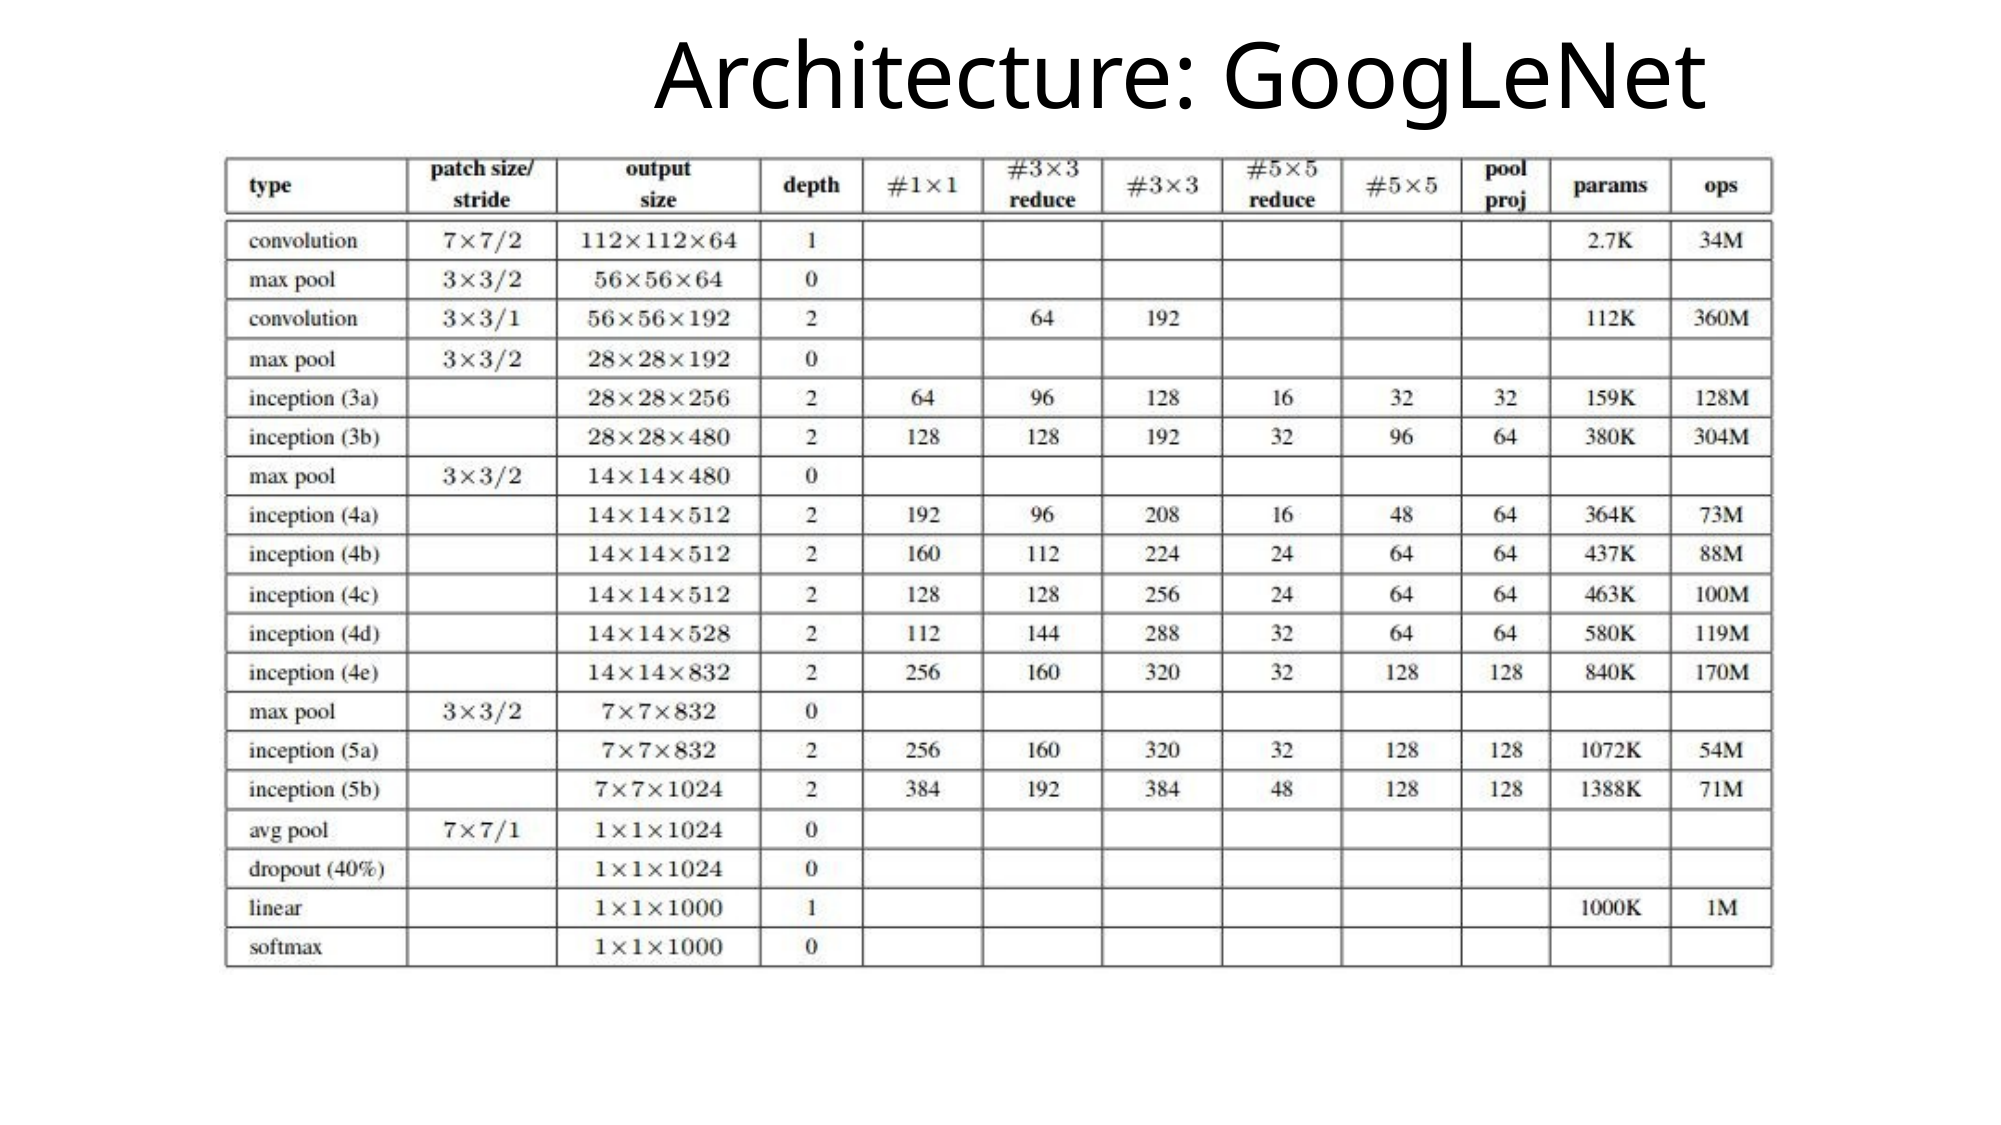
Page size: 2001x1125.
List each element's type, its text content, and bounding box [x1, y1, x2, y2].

title Architecture: GoogLeNet [183, 0, 1873, 166]
picture [219, 150, 1781, 975]
